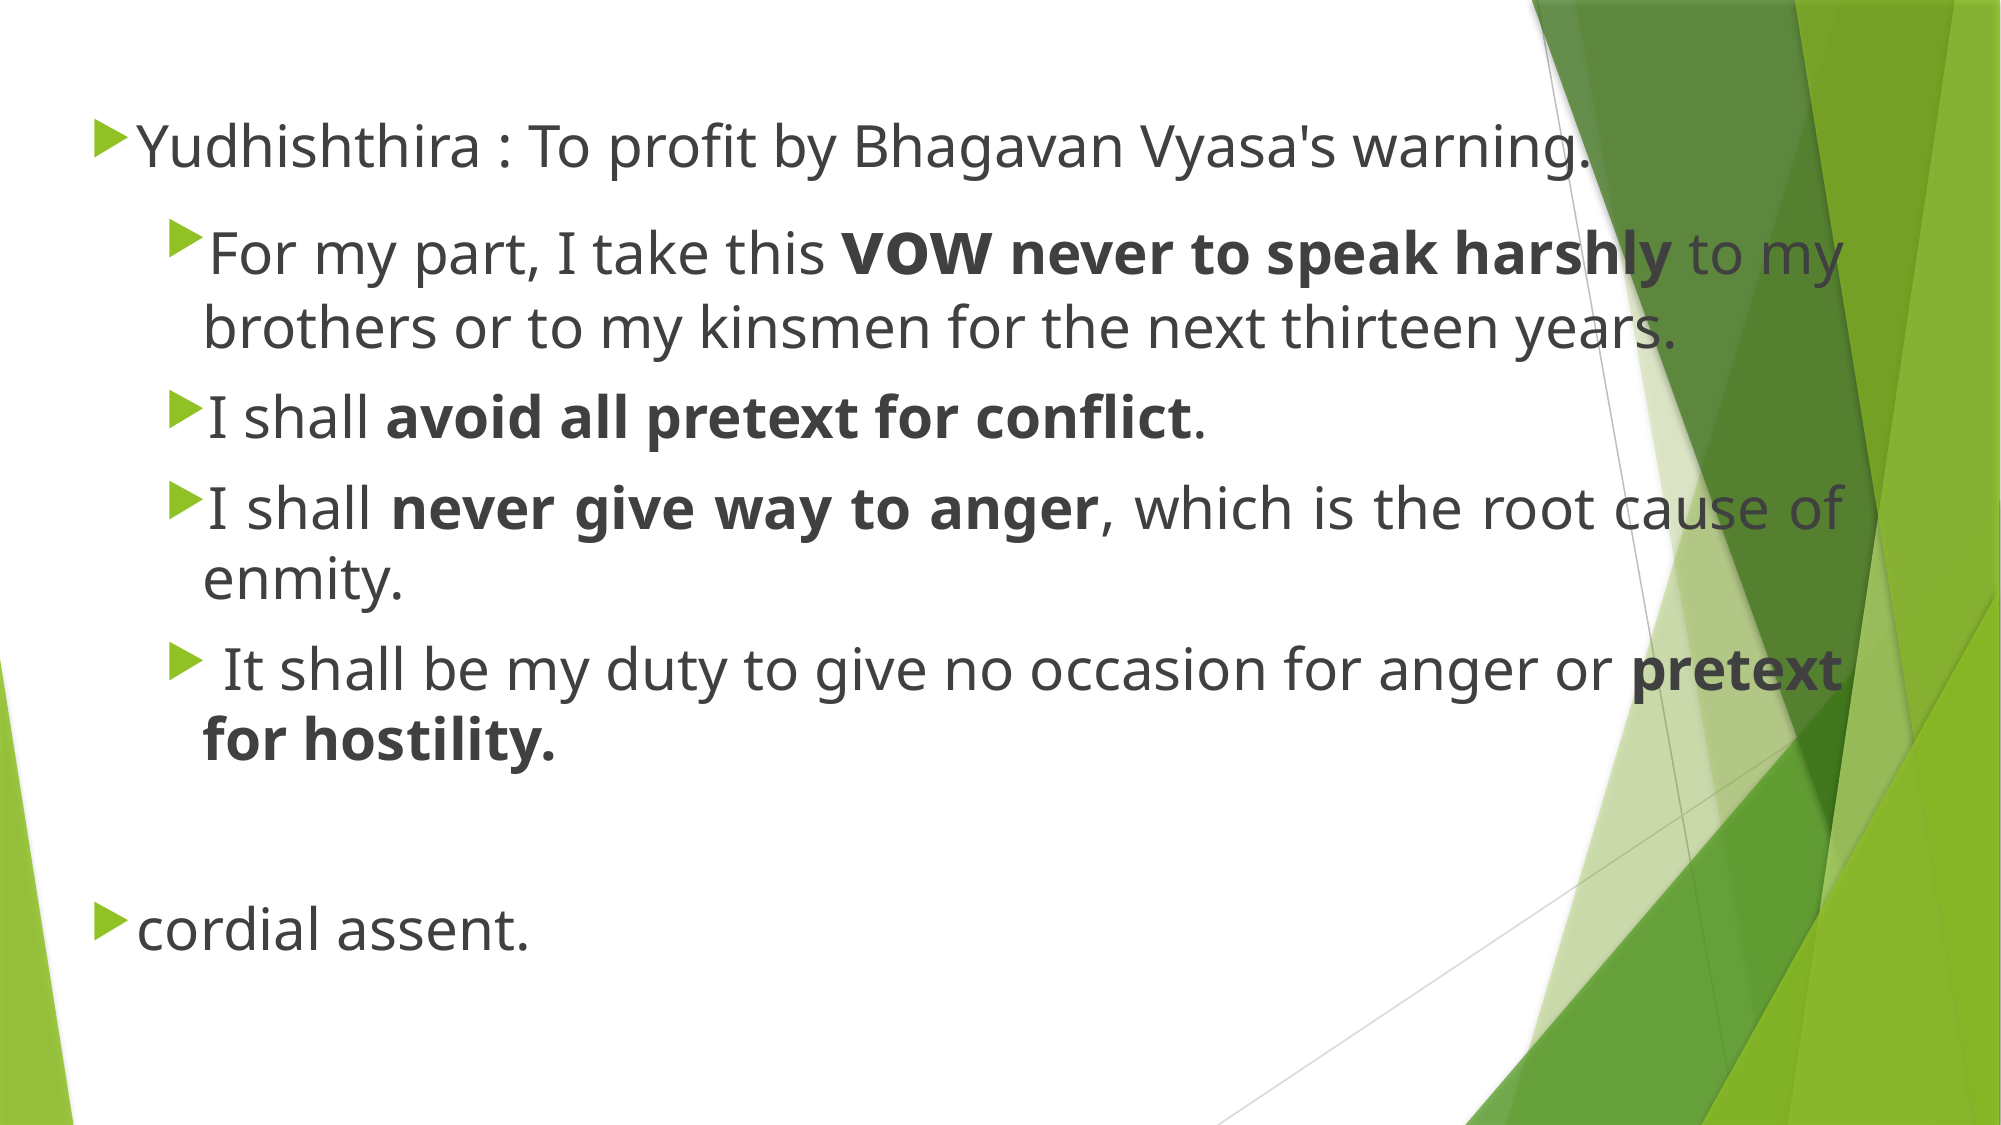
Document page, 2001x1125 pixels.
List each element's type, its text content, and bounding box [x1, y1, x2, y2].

list Yudhishthira : To profit by Bhagavan Vyasa's warning. For my part, I take this vow never to speak harshly to my brothers or to my kinsmen for the next thirteen years. I shall avoid all pretext for conflict. I shall never give way to anger, which is the root cause of enmity. It shall be my duty to give no occasion for anger or pretext for hostility. cordial assent. [0, 101, 1860, 1093]
